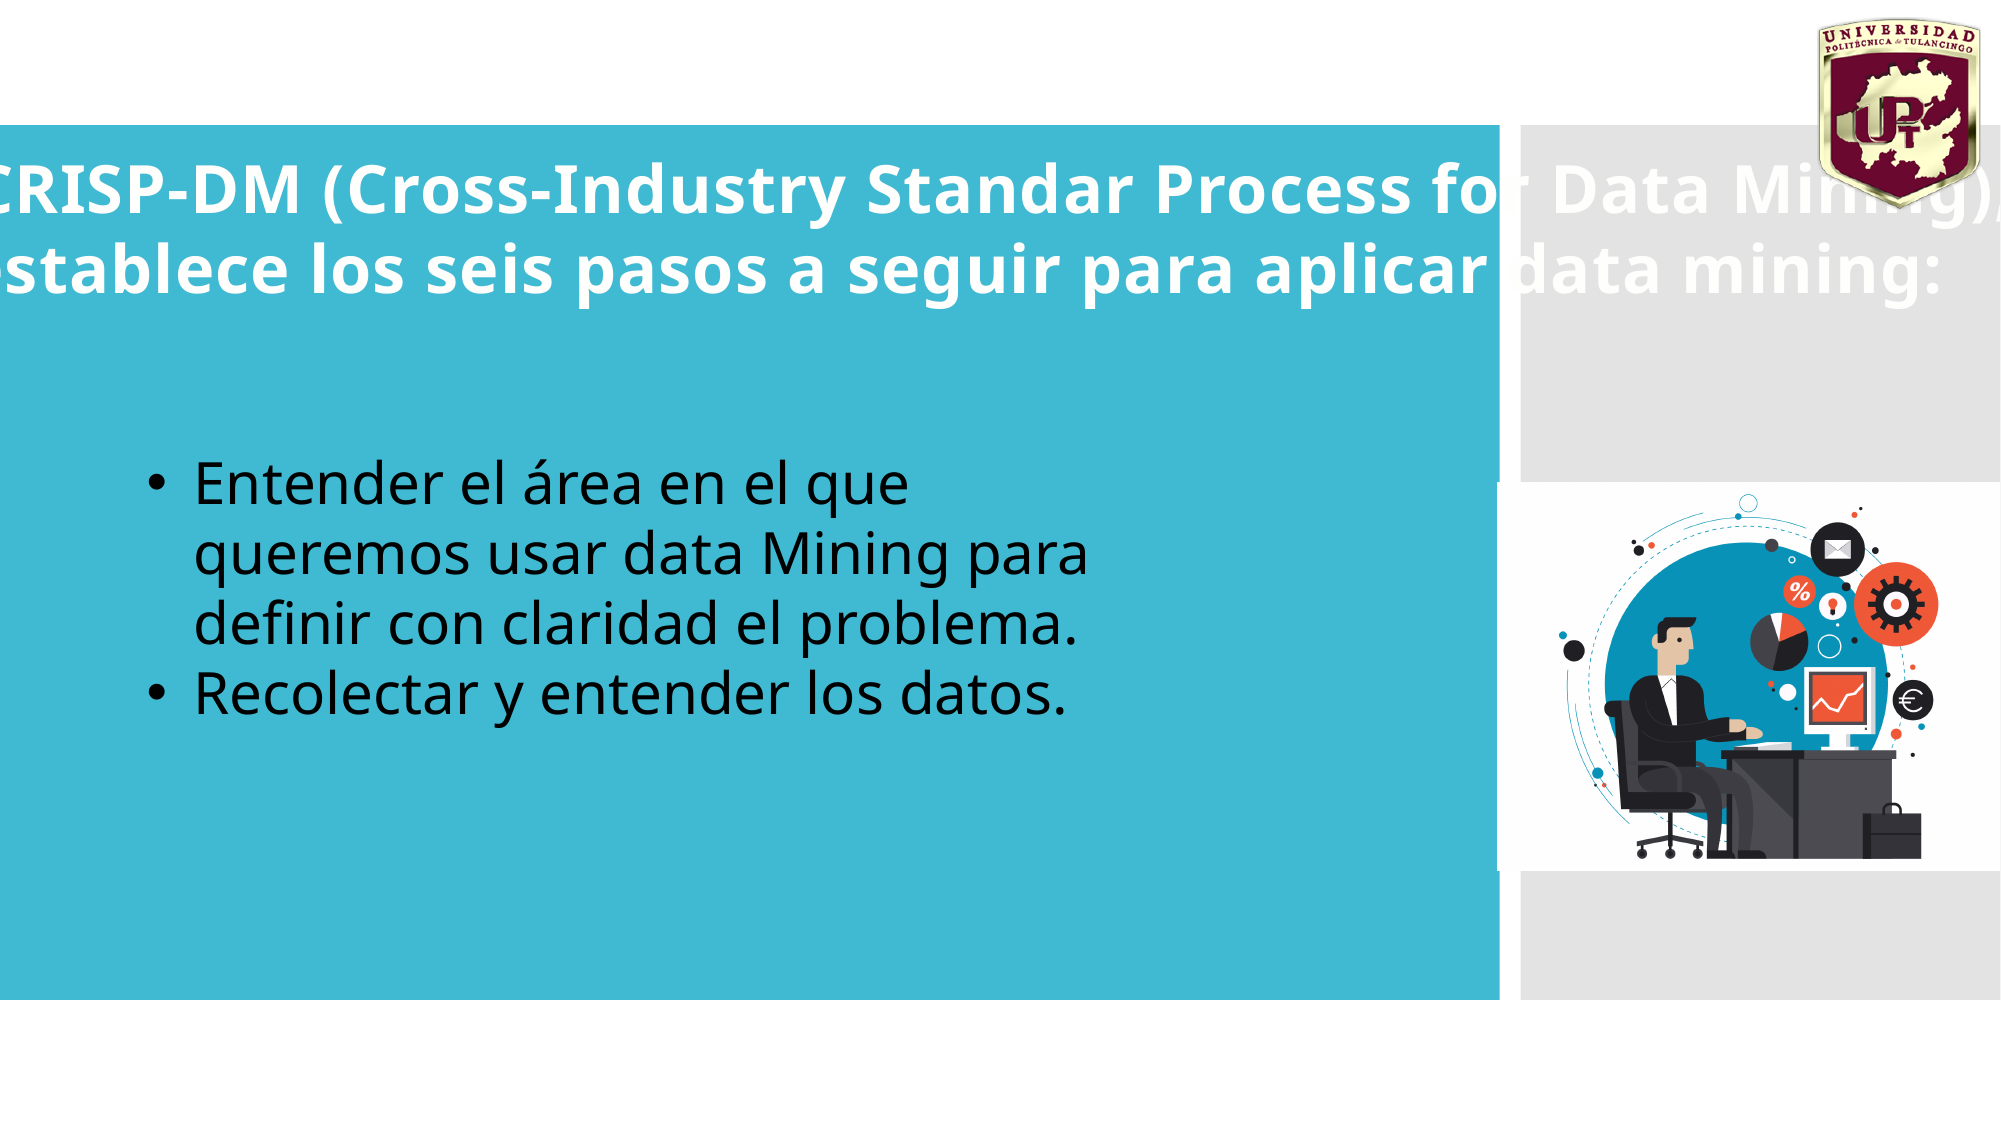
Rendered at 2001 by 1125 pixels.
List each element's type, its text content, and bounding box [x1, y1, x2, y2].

text_box Entender el área en el que queremos usar data Mining para definir con claridad el problema. Recolectar y entender los datos. [131, 439, 1136, 804]
picture [1816, 16, 1982, 210]
picture [1496, 482, 2000, 872]
text_box El CRISP-DM (Cross-Industry Standar Process for Data Mining), establece los seis pasos a seguir para aplicar data mining: [0, 139, 2000, 315]
